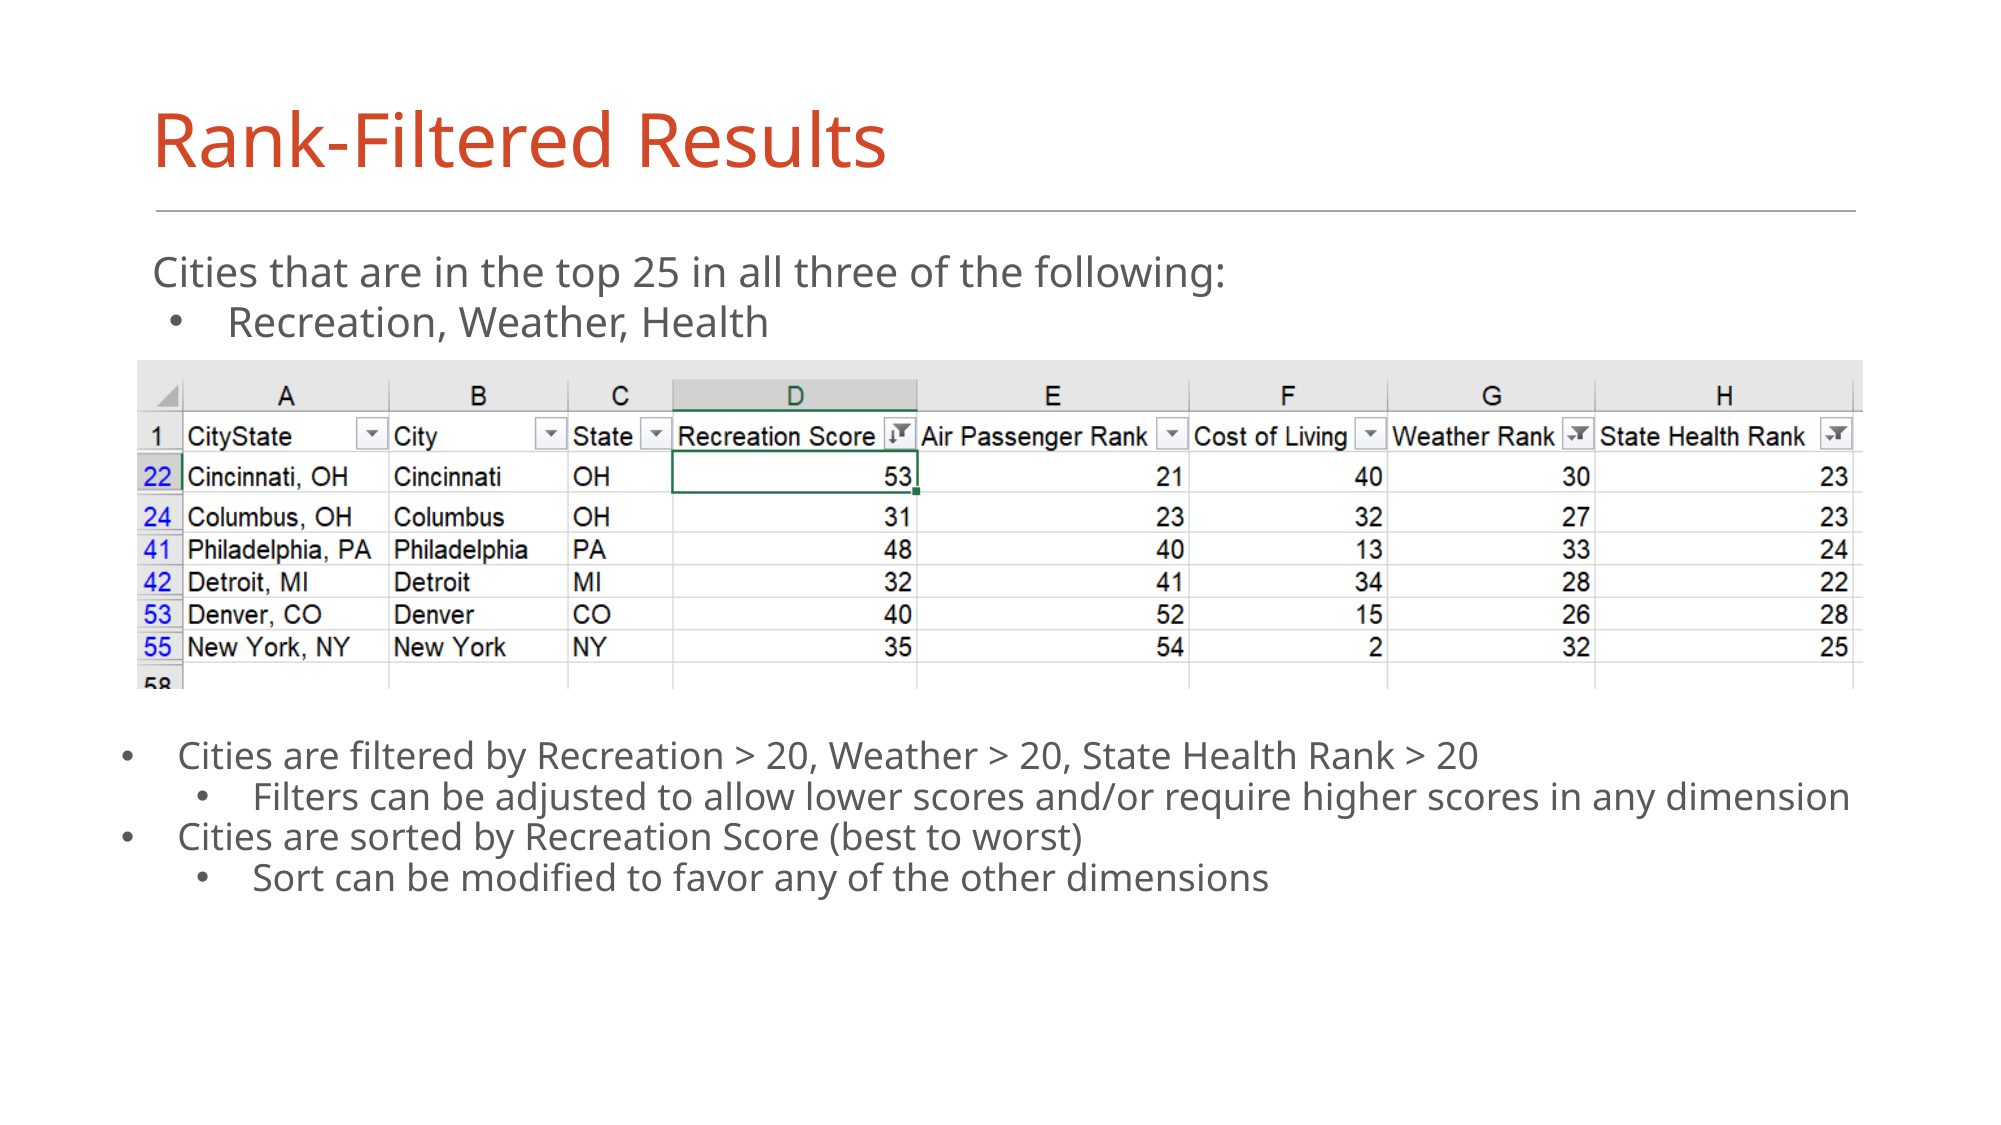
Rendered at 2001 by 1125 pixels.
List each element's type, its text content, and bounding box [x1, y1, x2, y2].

list Cities are filtered by Recreation > 20, Weather > 20, State Health Rank > 20 Filters can be adjusted to allow lower scores and/or require higher scores in any dimension Cities are sorted by Recreation Score (best to worst) Sort can be modified to favor any of the other dimensions [87, 729, 1913, 951]
list Cities that are in the top 25 in all three of the following: Recreation, Weather, Health [137, 237, 1862, 360]
picture [137, 360, 1863, 689]
title Rank-Filtered Results [136, 75, 1862, 211]
